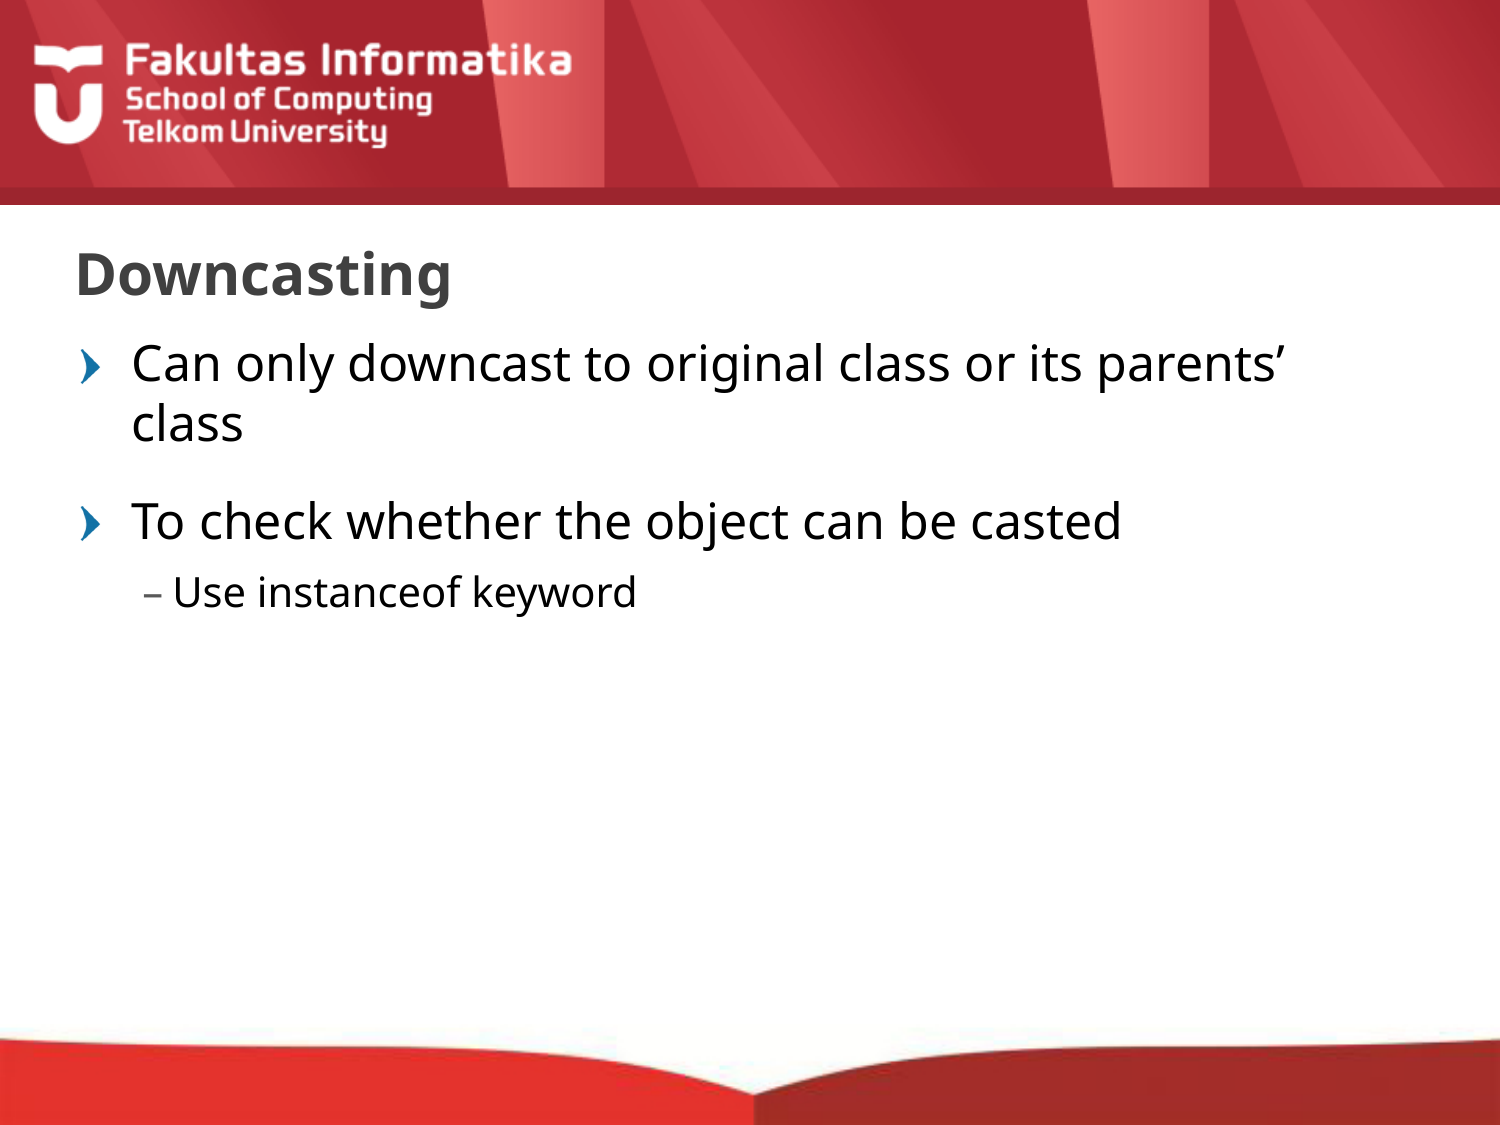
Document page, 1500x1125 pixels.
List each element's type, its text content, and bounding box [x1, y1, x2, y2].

picture [0, 0, 1500, 205]
title Downcasting [59, 219, 1426, 324]
picture [74, 338, 104, 386]
list Can only downcast to original class or its parents’ class To check whether the object can be casted Use instanceof keyword [59, 324, 1426, 990]
picture [74, 495, 104, 543]
picture [0, 1024, 1500, 1125]
